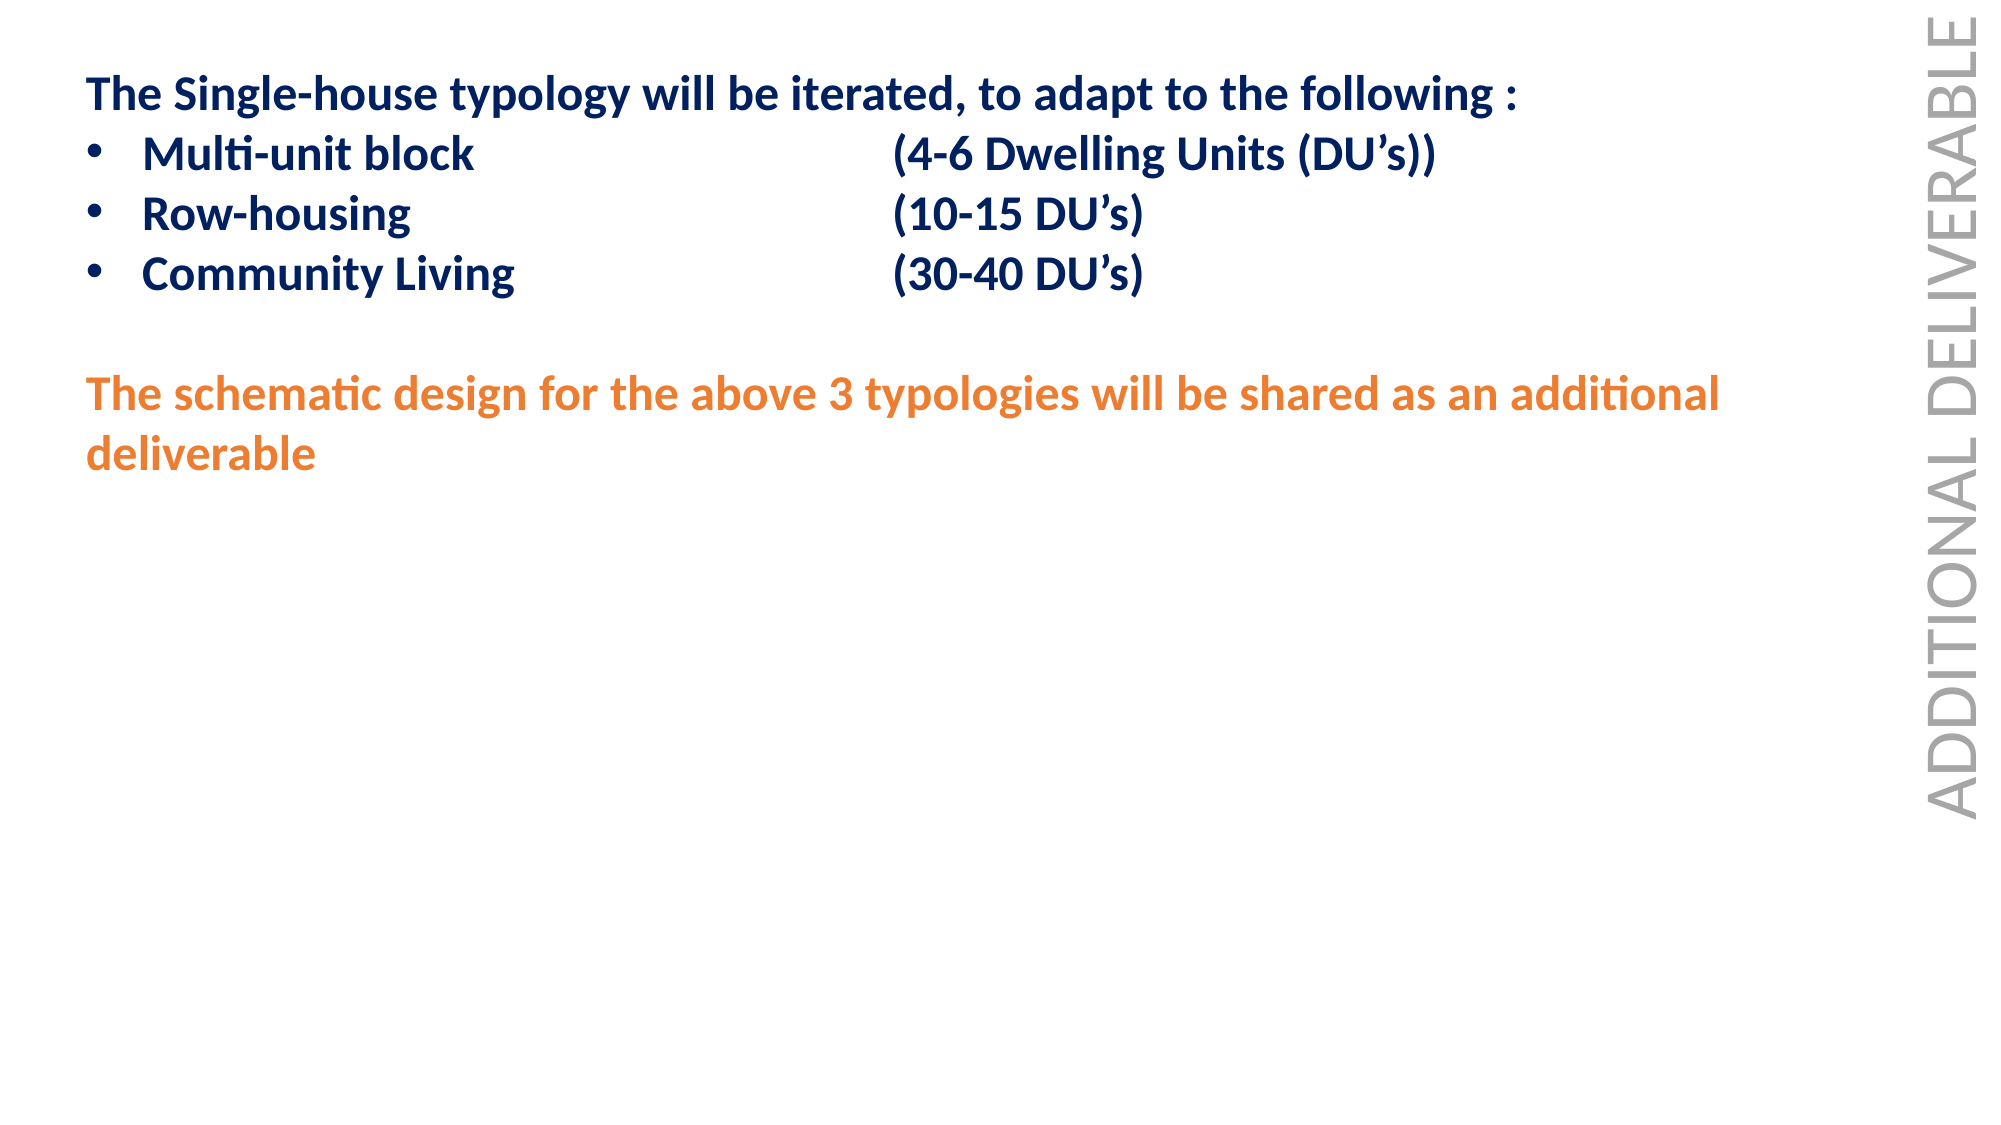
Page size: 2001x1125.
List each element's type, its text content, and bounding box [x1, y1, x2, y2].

text_box ADDITIONAL DELIVERABLE [1893, 0, 1999, 867]
text_box The Single-house typology will be iterated, to adapt to the following : Multi-unit block (4-6 Dwelling Units (DU’s)) Row-housing (10-15 DU’s) Community Living (30-40 DU’s) The schematic design for the above 3 typologies will be shared as an additional deliverable [70, 52, 1824, 593]
